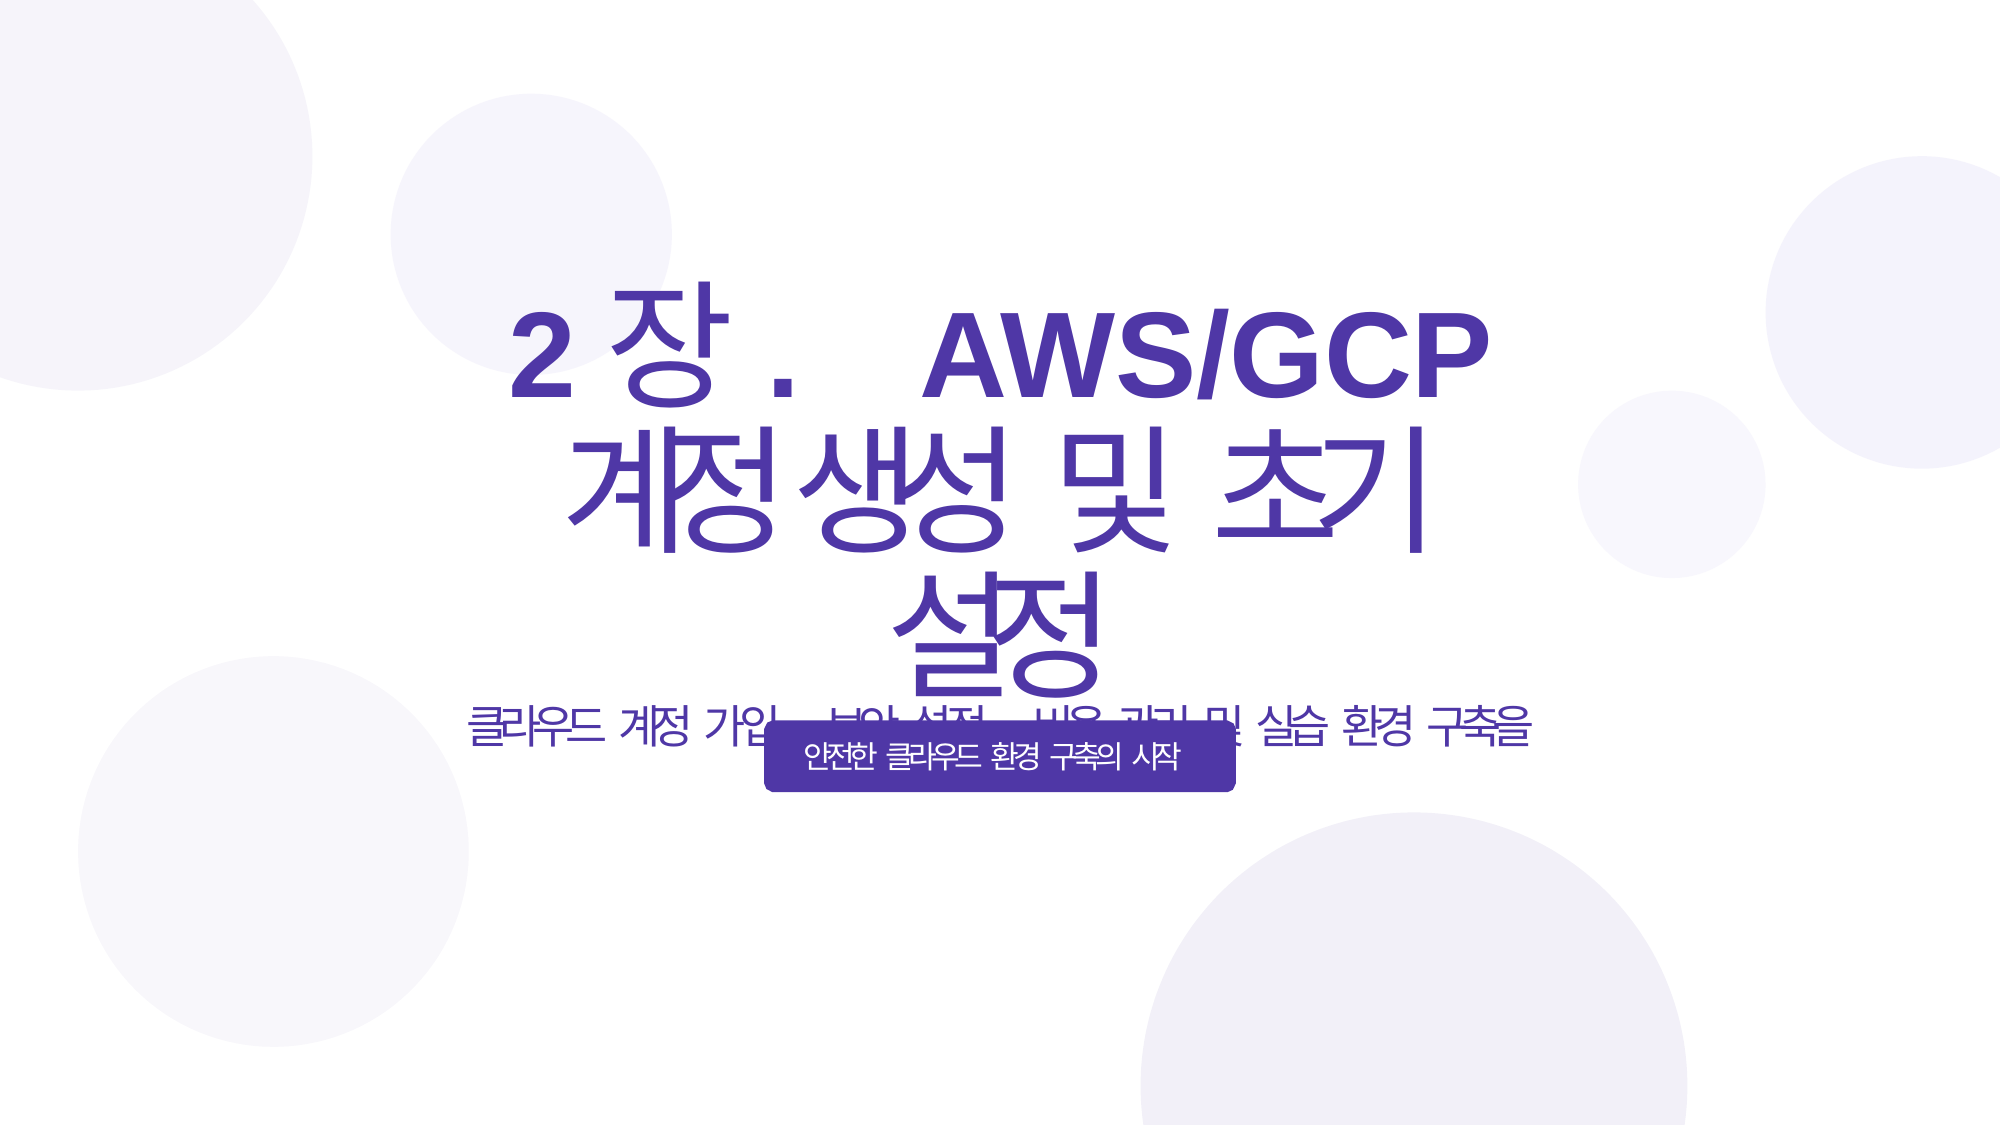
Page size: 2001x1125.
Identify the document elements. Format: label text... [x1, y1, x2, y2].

text_box 안전한 클라우드 환경 구축의 시작 [801, 734, 1199, 775]
title 2장. AWS/GCP 계정 생성 및 초기 설정 클라우드 계정 가입, 보안 설정, 비용 관리 및 실습 환경 구축을 위한 스타트업 가이드 [296, 254, 1704, 790]
text_box [764, 720, 1236, 793]
